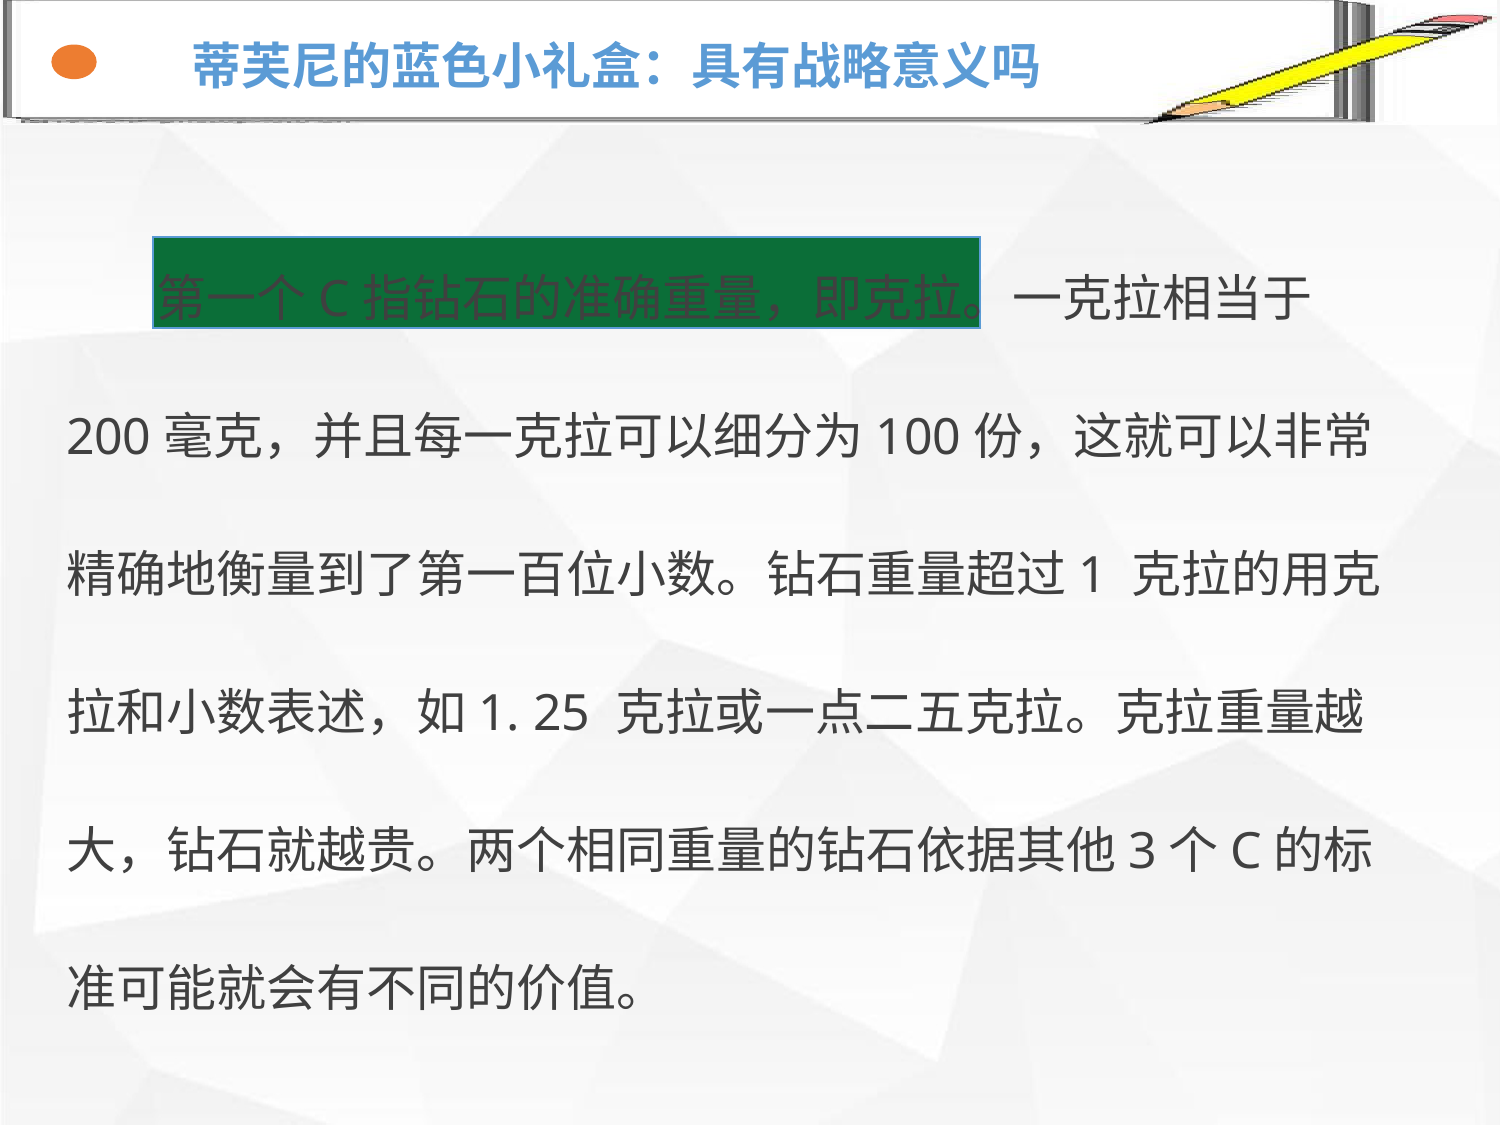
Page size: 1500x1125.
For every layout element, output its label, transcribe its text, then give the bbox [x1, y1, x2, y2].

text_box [3, 0, 1497, 125]
text_box 第一个C指钻石的准确重量，即克拉。一克拉相当于200毫克，并且每一克拉可以细分为100份，这就可以非常精确地衡量到了第一百位小数。钻石重量超过1 克拉的用克拉和小数表述，如1. 25 克拉或一点二五克拉。克拉重量越大，钻石就越贵。两个相同重量的钻石依据其他3个C的标准可能就会有不同的价值。 [51, 181, 1419, 1114]
picture [0, 0, 1500, 1125]
